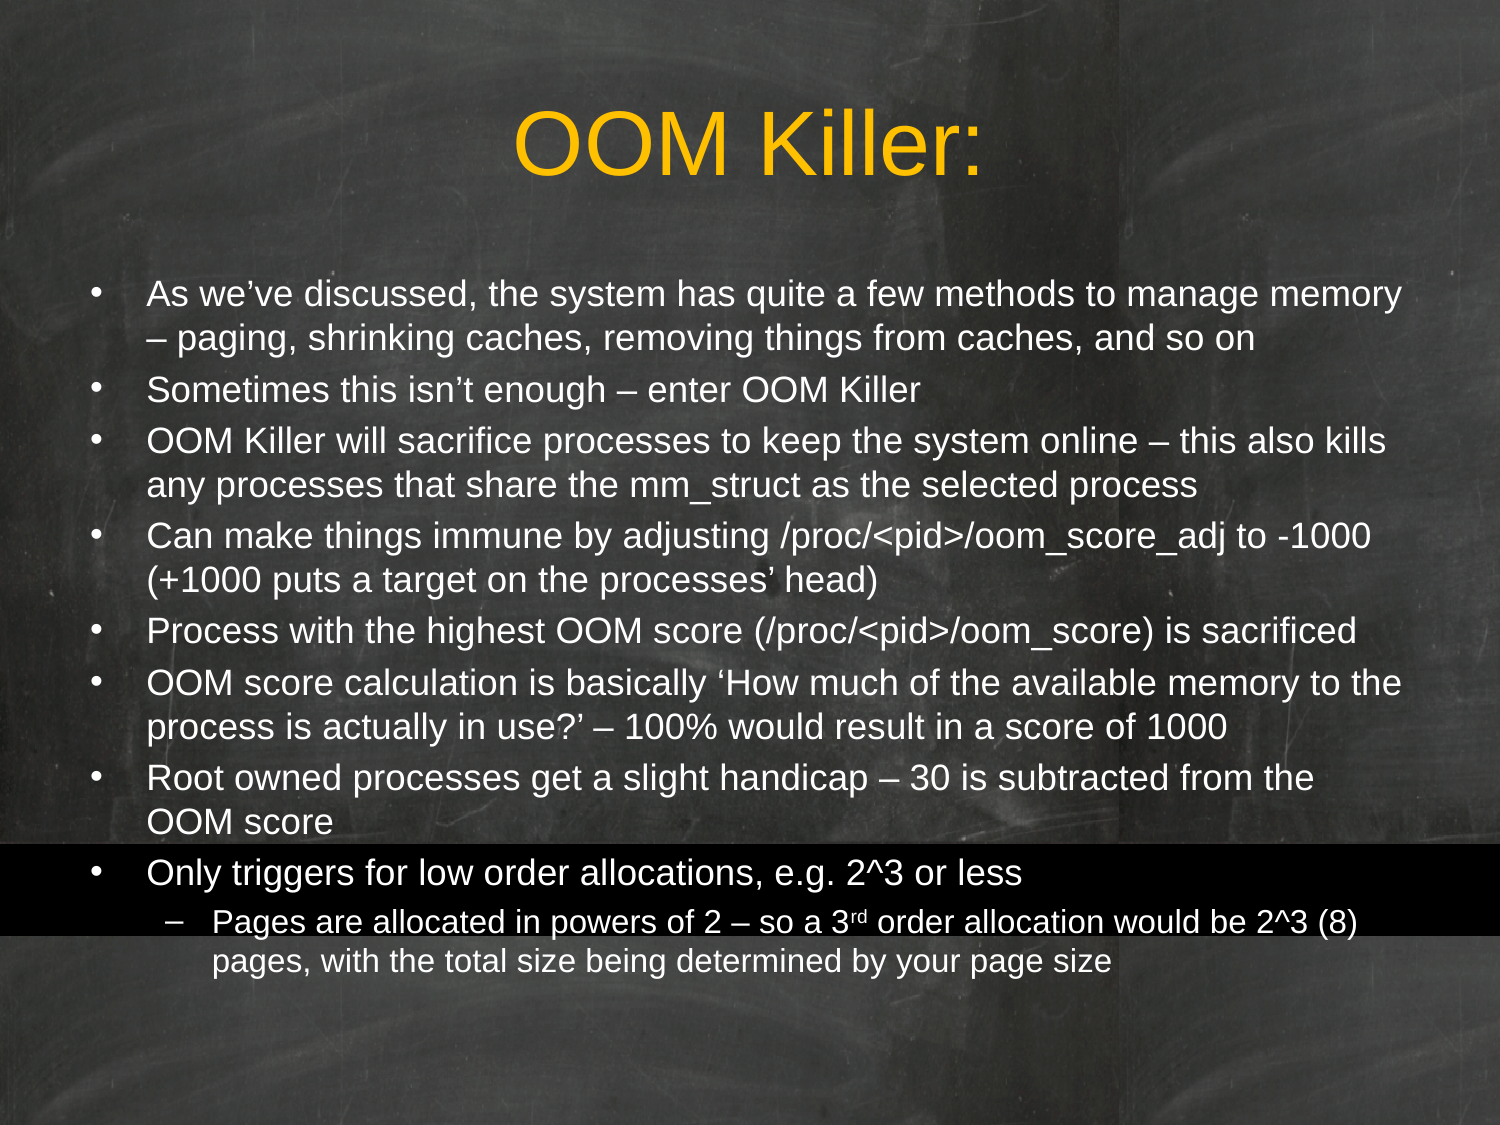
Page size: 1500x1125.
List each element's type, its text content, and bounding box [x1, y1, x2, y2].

list As we’ve discussed, the system has quite a few methods to manage memory – paging, shrinking caches, removing things from caches, and so on Sometimes this isn’t enough – enter OOM Killer OOM Killer will sacrifice processes to keep the system online – this also kills any processes that share the mm_struct as the selected process Can make things immune by adjusting /proc/<pid>/oom_score_adj to -1000 (+1000 puts a target on the processes’ head) Process with the highest OOM score (/proc/<pid>/oom_score) is sacrificed OOM score calculation is basically ‘How much of the available memory to the process is actually in use?’ – 100% would result in a score of 1000 Root owned processes get a slight handicap – 30 is subtracted from the OOM score Only triggers for low order allocations, e.g. 2^3 or less Pages are allocated in powers of 2 – so a 3rd order allocation would be 2^3 (8) pages, with the total size being determined by your page size [75, 262, 1425, 1005]
title OOM Killer: [75, 45, 1425, 233]
picture [0, 0, 1500, 1125]
